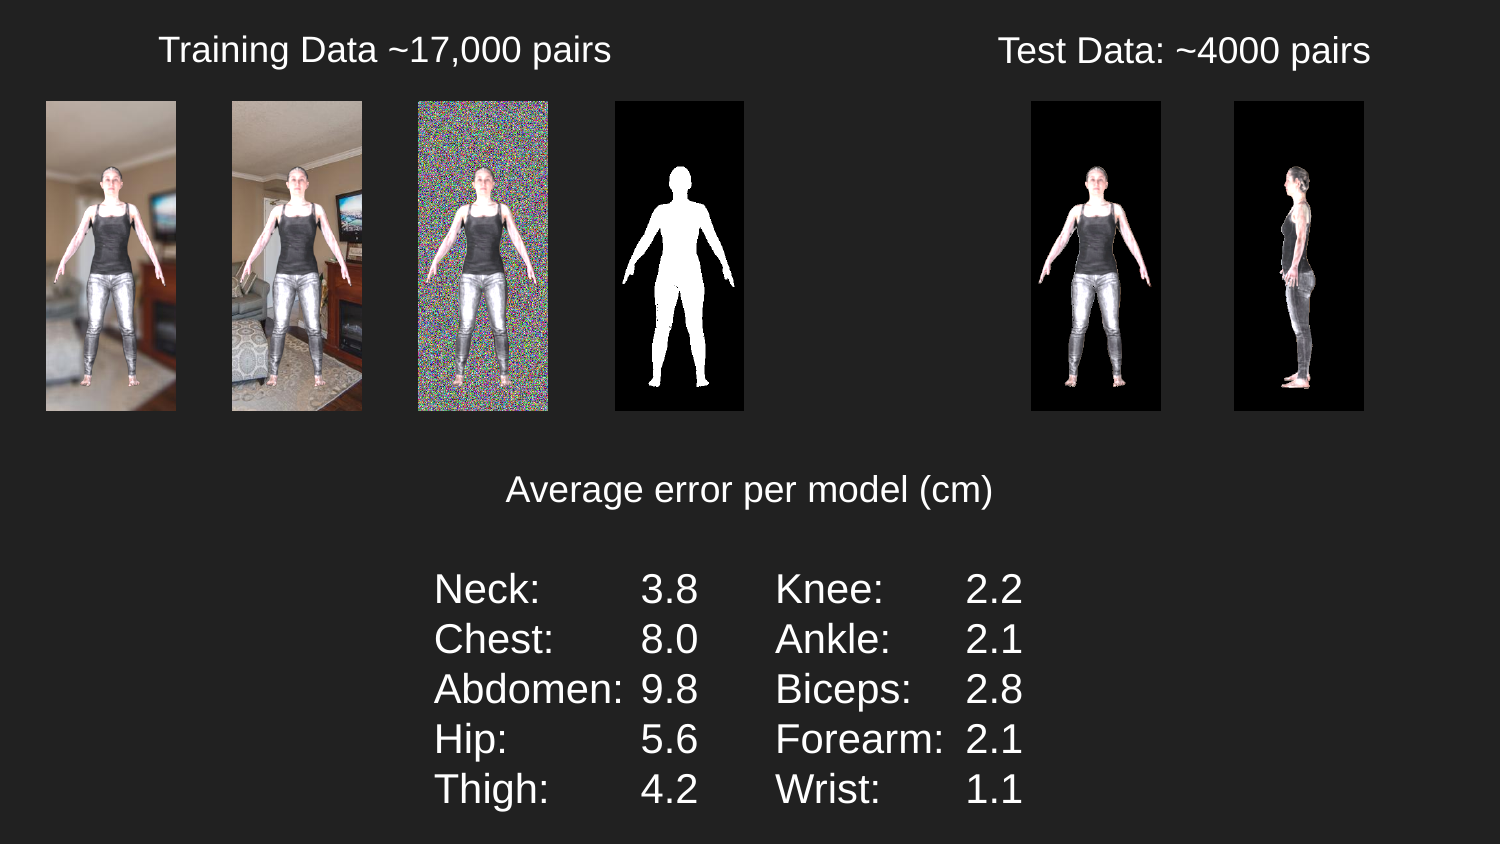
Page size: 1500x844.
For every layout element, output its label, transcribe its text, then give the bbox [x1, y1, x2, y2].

title 3.8 8.0 9.8 5.6 4.2 [625, 546, 950, 844]
title 2.2 2.1 2.8 2.1 1.1 [950, 546, 1100, 844]
picture [1031, 101, 1161, 411]
title Training Data ~17,000 pairs [10, 11, 761, 86]
picture [232, 101, 362, 411]
picture [615, 101, 745, 411]
picture [1234, 101, 1364, 411]
title Test Data: ~4000 pairs [809, 11, 1500, 86]
picture [418, 101, 548, 411]
title Neck: Chest: Abdomen: Hip: Thigh: [418, 546, 625, 844]
picture [46, 101, 176, 411]
title Average error per model (cm) [0, 450, 1500, 526]
